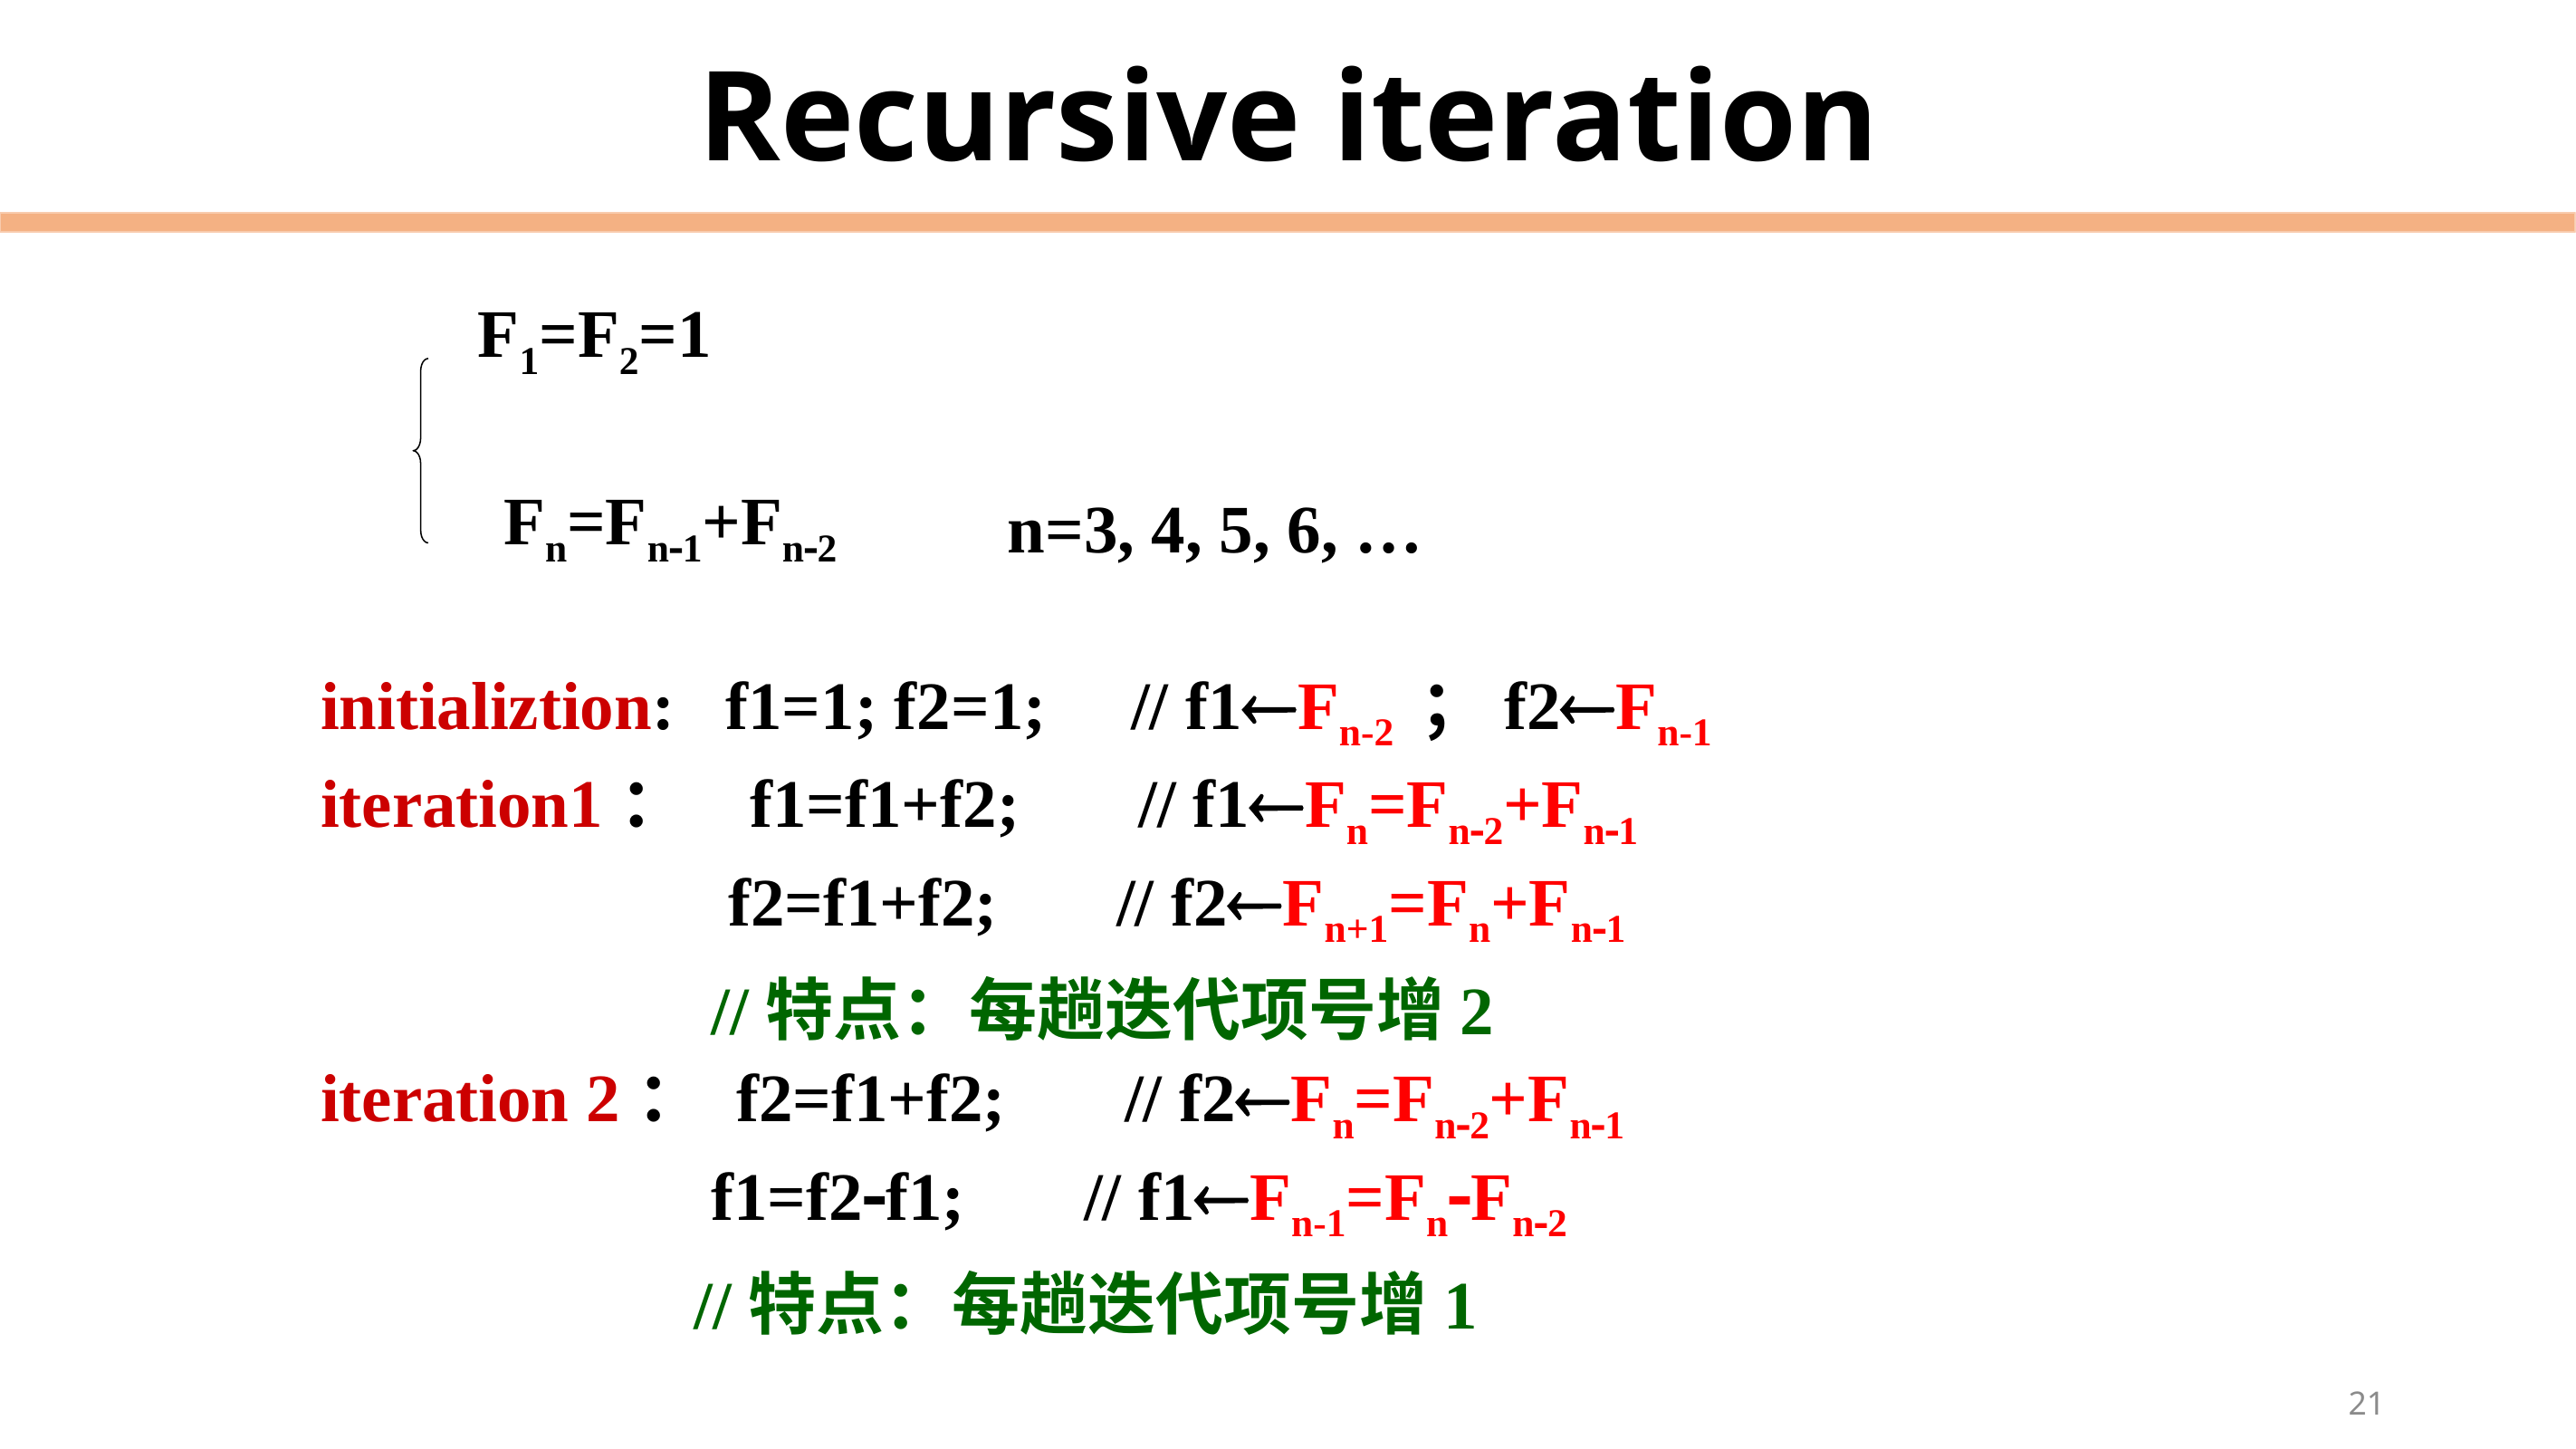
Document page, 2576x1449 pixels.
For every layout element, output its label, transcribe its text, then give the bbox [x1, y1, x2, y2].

title Recursive iteration [2, 7, 2576, 235]
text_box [413, 284, 1489, 579]
list initializtion: f1=1; f2=1; // f1Fn-2 ；f2Fn-1 iteration1： f1=f1+f2; // f1Fn=Fn2+Fn1 f2=f1+f2; // f2Fn+1=Fn+Fn1 //特点：每趟迭代项号增2 iteration 2： f2=f1+f2; // f2Fn=Fn2+Fn1 f1=f2f1; // f1Fn-1=FnFn2 //特点：每趟迭代项号增1 [269, 648, 2365, 1362]
slide_number 21 [1818, 1342, 2399, 1421]
